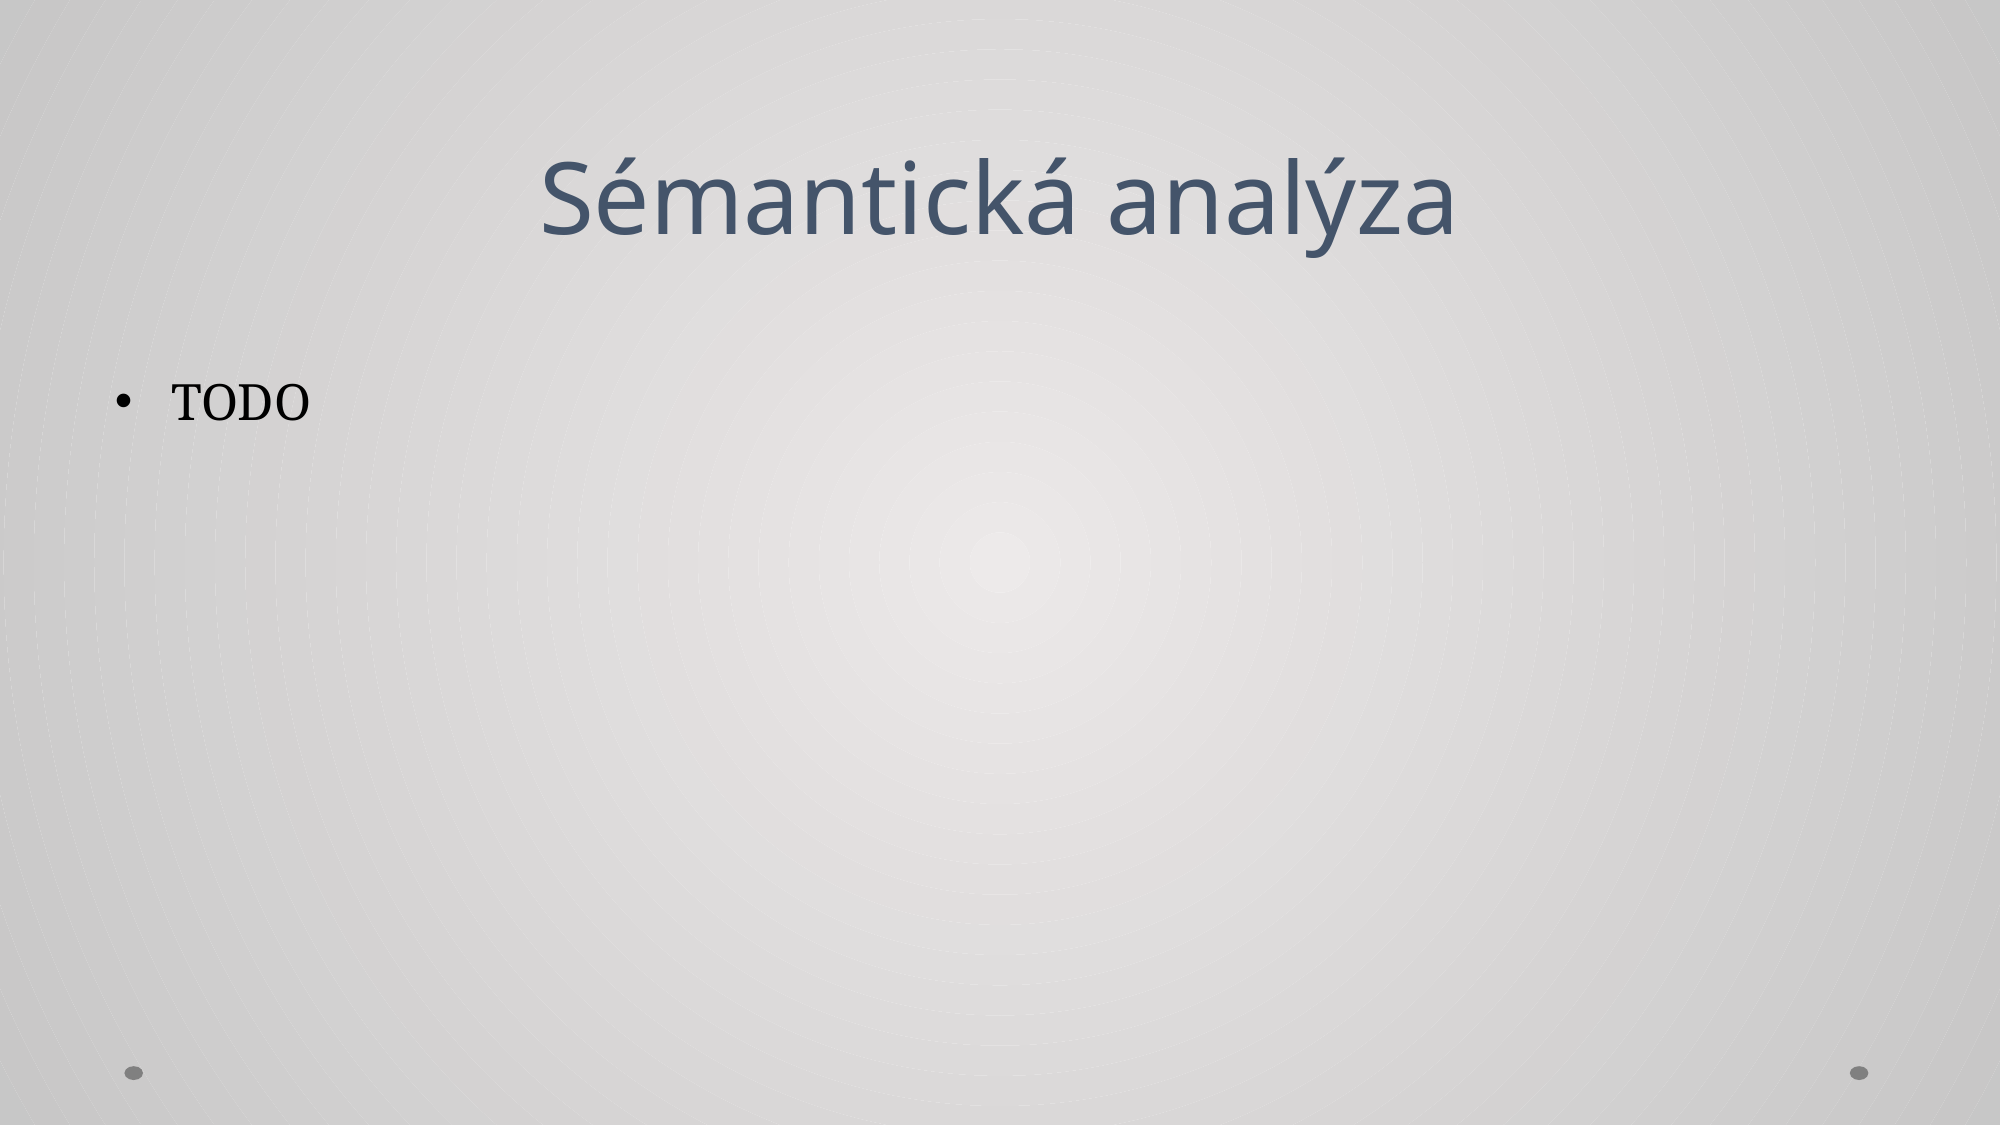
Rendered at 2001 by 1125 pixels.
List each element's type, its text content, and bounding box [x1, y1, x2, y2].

title Sémantická analýza [99, 0, 1900, 262]
list TODO [99, 262, 1900, 1005]
